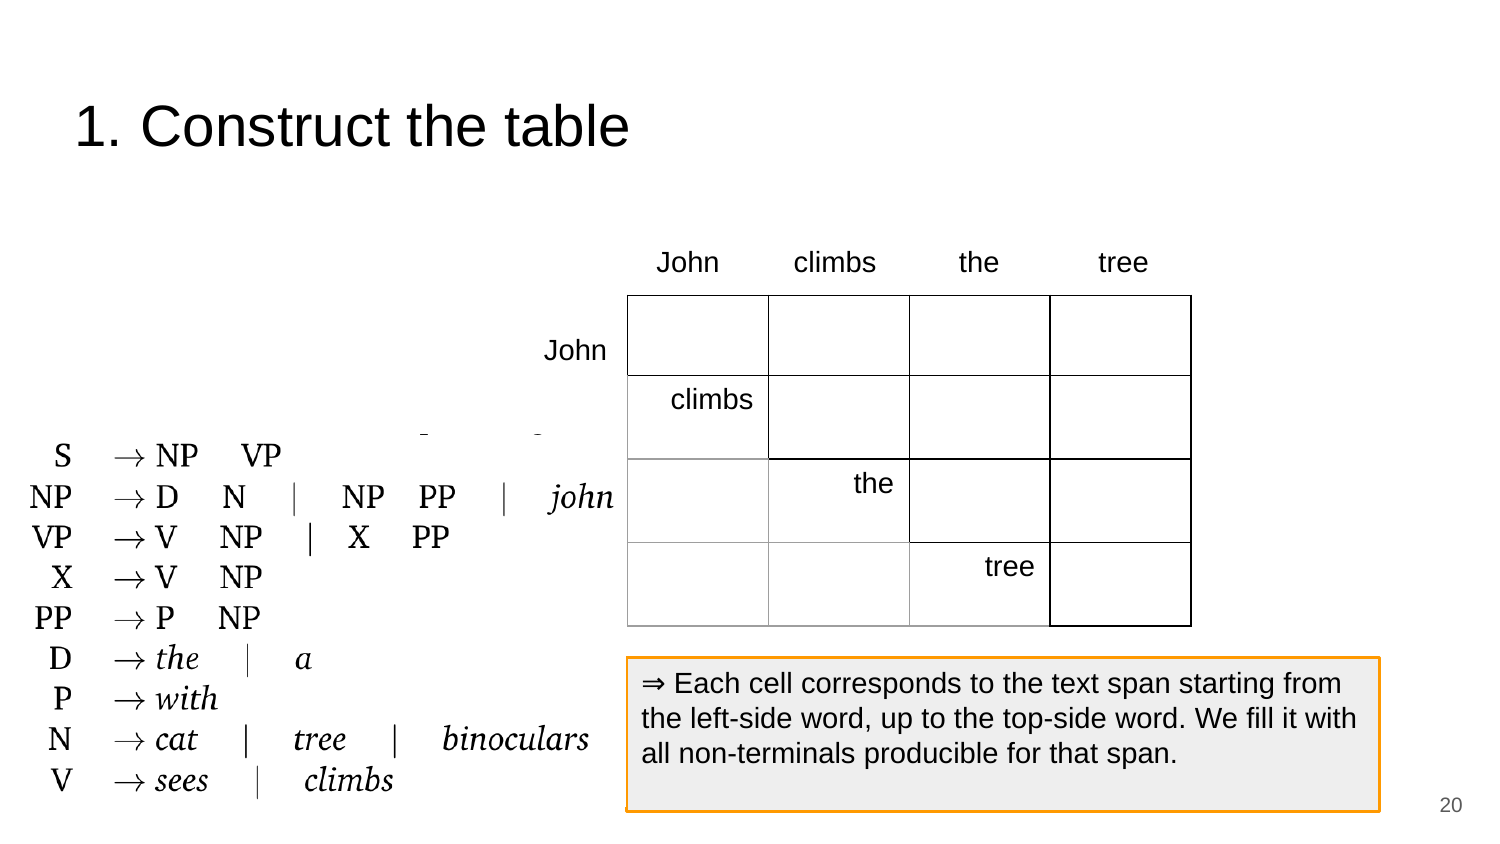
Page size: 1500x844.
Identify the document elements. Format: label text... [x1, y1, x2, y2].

table_cell [769, 543, 909, 625]
text_box 20 [1387, 771, 1478, 836]
table_cell [630, 460, 768, 542]
table_cell the [769, 460, 909, 542]
text_box John climbs the tree [641, 228, 1237, 303]
table_header [1051, 296, 1190, 375]
table_cell [1051, 460, 1190, 542]
table_cell [769, 376, 909, 458]
table_cell [1051, 376, 1190, 458]
table_header [910, 296, 1049, 375]
table_cell climbs [628, 376, 768, 458]
picture [24, 433, 626, 807]
table_cell [630, 543, 768, 625]
table_cell [1051, 543, 1190, 625]
text_box Construct the table [51, 72, 1449, 167]
table_header [628, 296, 768, 375]
table_cell tree [910, 543, 1049, 625]
text_box ⇒ Each cell corresponds to the text span starting from the left-side word, up to the top-side word. We fill it with all non-terminals producible for that span. [628, 657, 1380, 812]
table_cell [910, 376, 1049, 458]
table_cell [910, 460, 1049, 542]
text_box John [528, 316, 626, 390]
table_header [769, 296, 909, 375]
